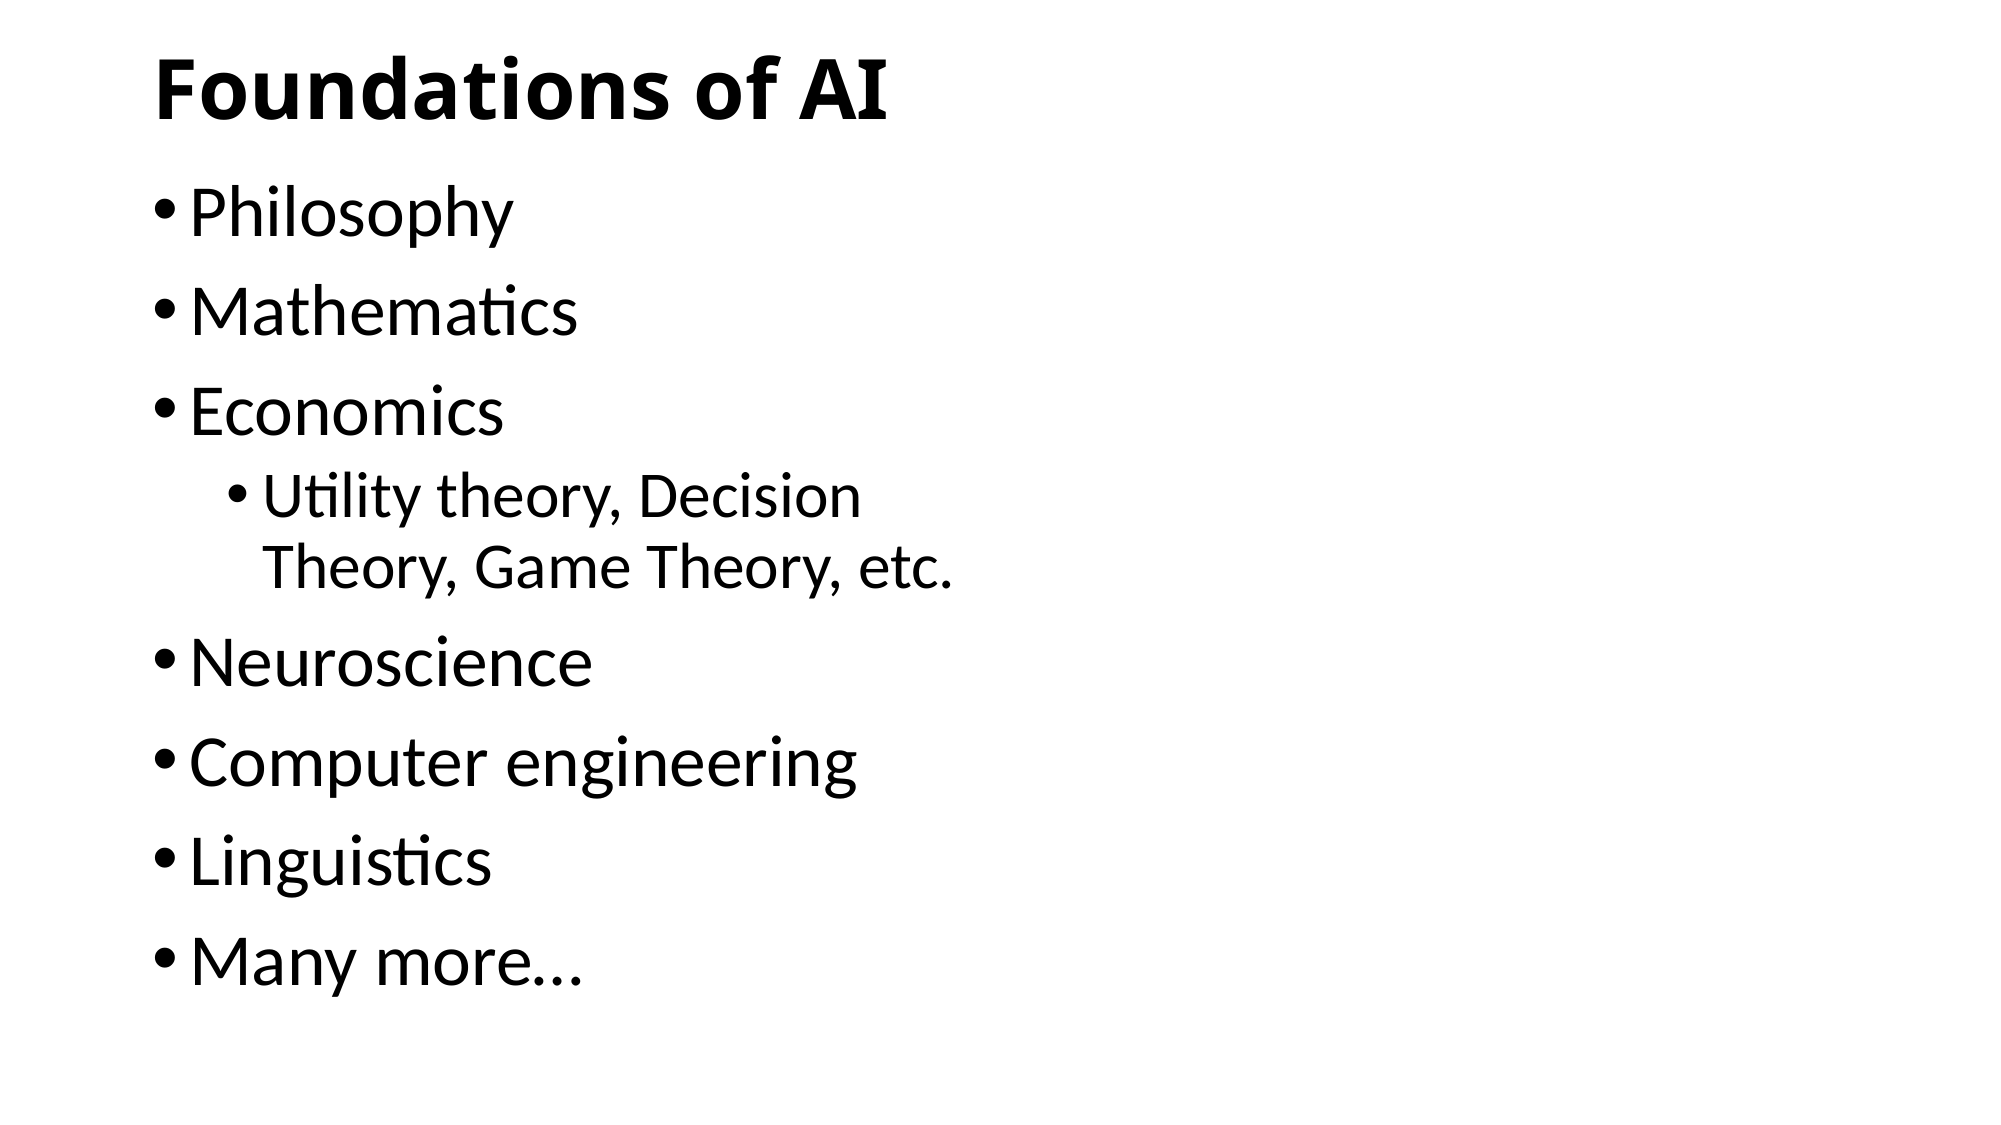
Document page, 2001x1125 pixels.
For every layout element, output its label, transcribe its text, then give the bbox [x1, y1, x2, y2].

list Philosophy Mathematics Economics Utility theory, Decision Theory, Game Theory, etc. Neuroscience Computer engineering Linguistics Many more… [137, 165, 1062, 1014]
title Foundations of AI [137, 39, 1863, 145]
